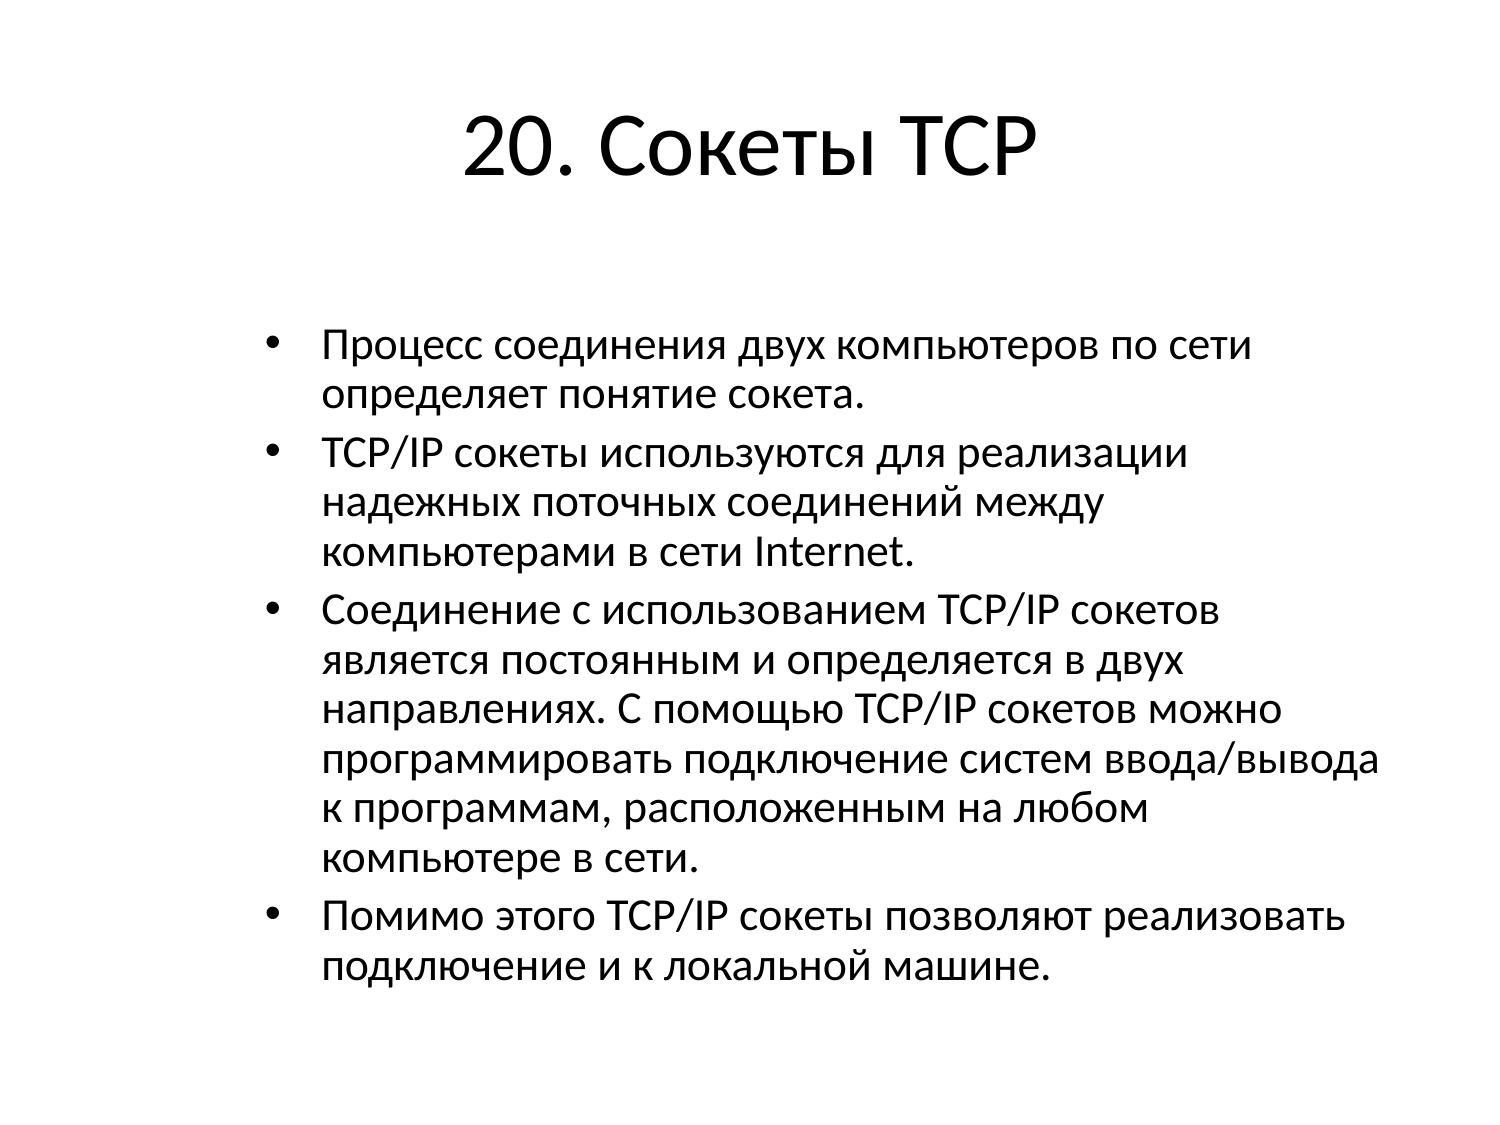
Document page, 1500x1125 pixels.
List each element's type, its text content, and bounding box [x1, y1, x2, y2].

list Процесс соединения двух компьютеров по сети определяет понятие сокета. TCP/IP сокеты используются для реализации надежных поточных соединений между компьютерами в сети Internet. Соединение с использованием TCP/IP сокетов является постоянным и определяется в двух направлениях. C помощью TCP/IP сокетов можно программировать подключение систем ввода/вывода к программам, расположенным на любом компьютере в сети. Помимо этого TCP/IP сокеты позволяют реализовать подключение и к локальной машине. [249, 312, 1400, 1071]
title 20. Сокеты TCP [75, 45, 1425, 233]
